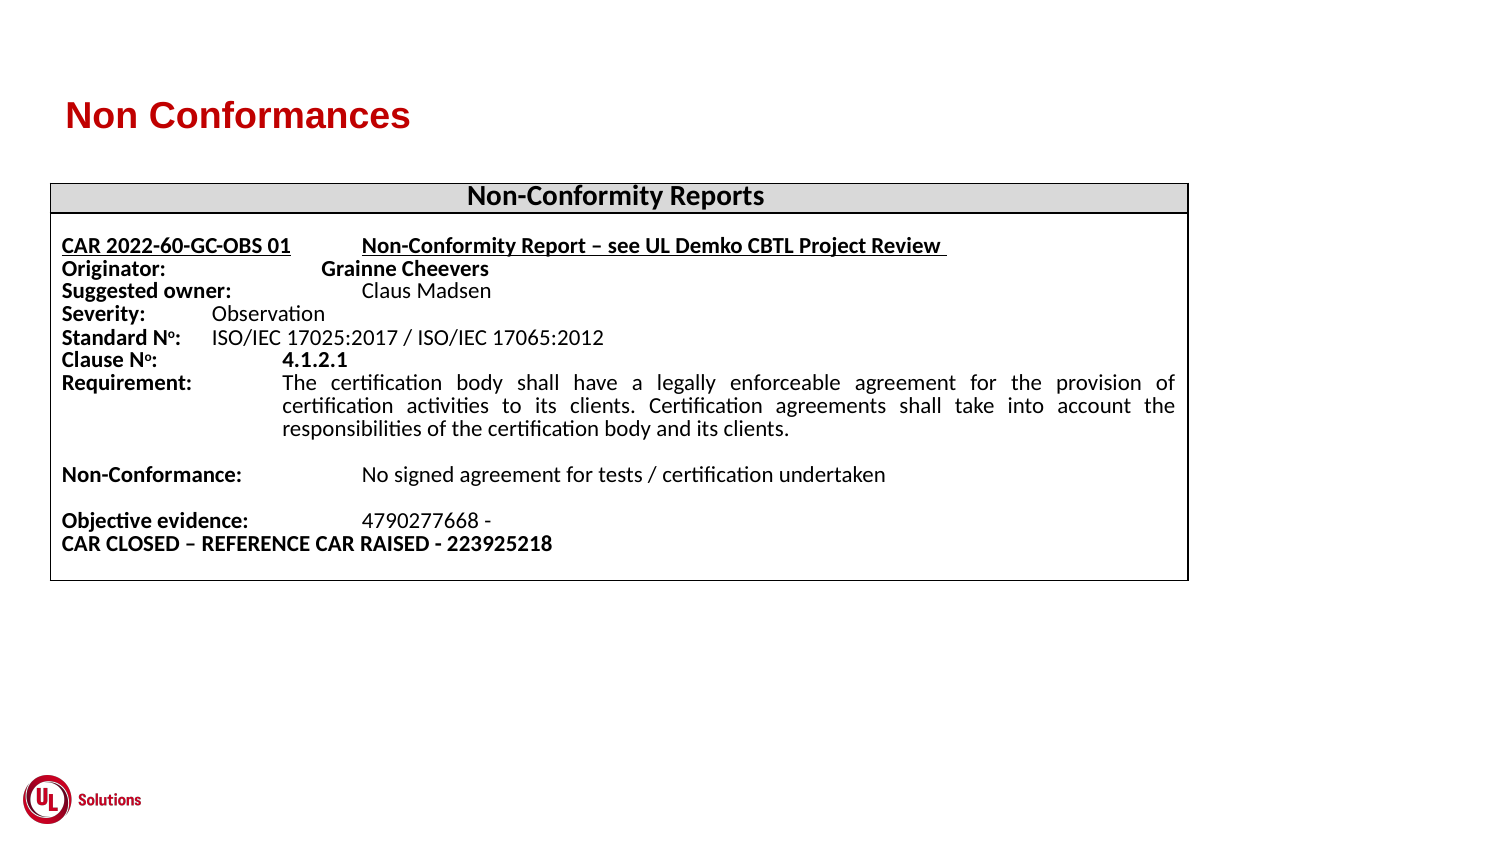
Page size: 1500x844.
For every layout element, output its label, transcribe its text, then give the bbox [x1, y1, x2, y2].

picture [23, 775, 141, 824]
table_header Non-Conformity Reports [51, 184, 1187, 212]
text_box Non Conformances [50, 88, 1438, 157]
table_cell CAR 2022-60-GC-OBS 01 Non-Conformity Report – see UL Demko CBTL Project Review Originator: Grainne Cheevers Suggested owner: Claus Madsen Severity: Observation Standard No: ISO/IEC 17025:2017 / ISO/IEC 17065:2012 Clause No: 4.1.2.1 Requirement: The certification body shall have a legally enforceable agreement for the provision of certification activities to its clients. Certification agreements shall take into account the responsibilities of the certification body and its clients. Non-Conformance: No signed agreement for tests / certification undertaken Objective evidence: 4790277668 - CAR CLOSED – REFERENCE CAR RAISED - 223925218 [51, 214, 1187, 580]
